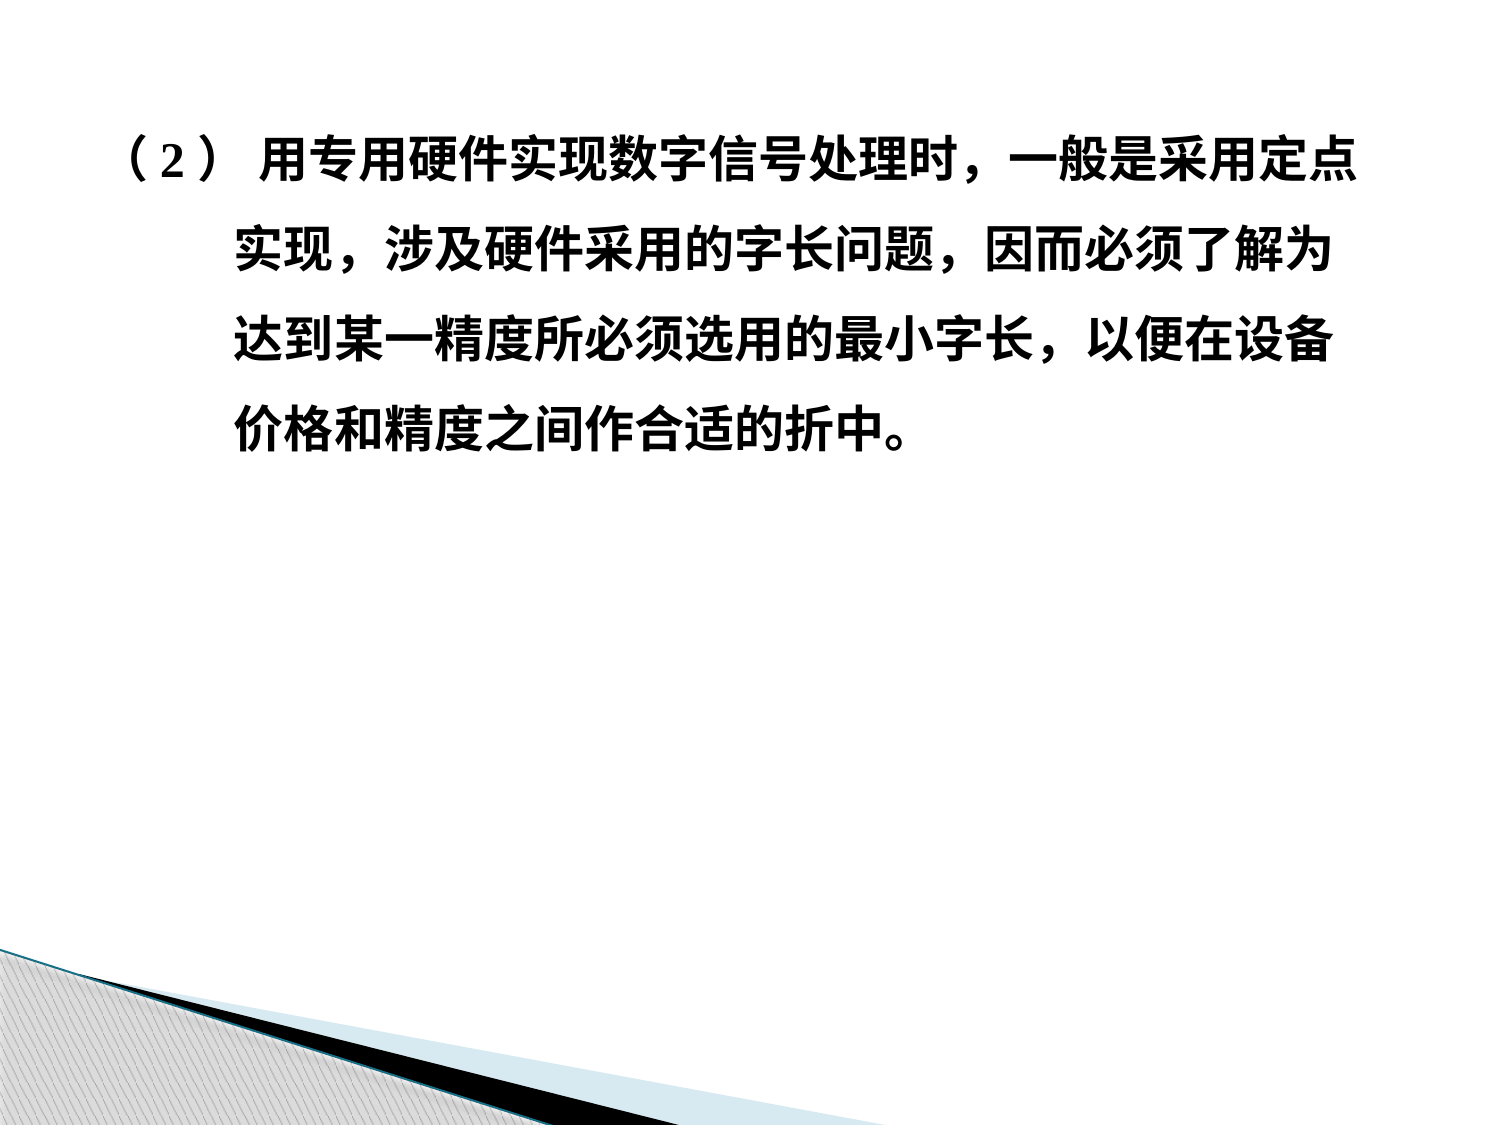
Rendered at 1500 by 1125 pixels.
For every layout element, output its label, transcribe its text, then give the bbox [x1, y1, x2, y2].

text_box （2） 用专用硬件实现数字信号处理时，一般是采用定点 实现，涉及硬件采用的字长问题，因而必须了解为 达到某一精度所必须选用的最小字长，以便在设备 价格和精度之间作合适的折中。 [83, 89, 1374, 465]
